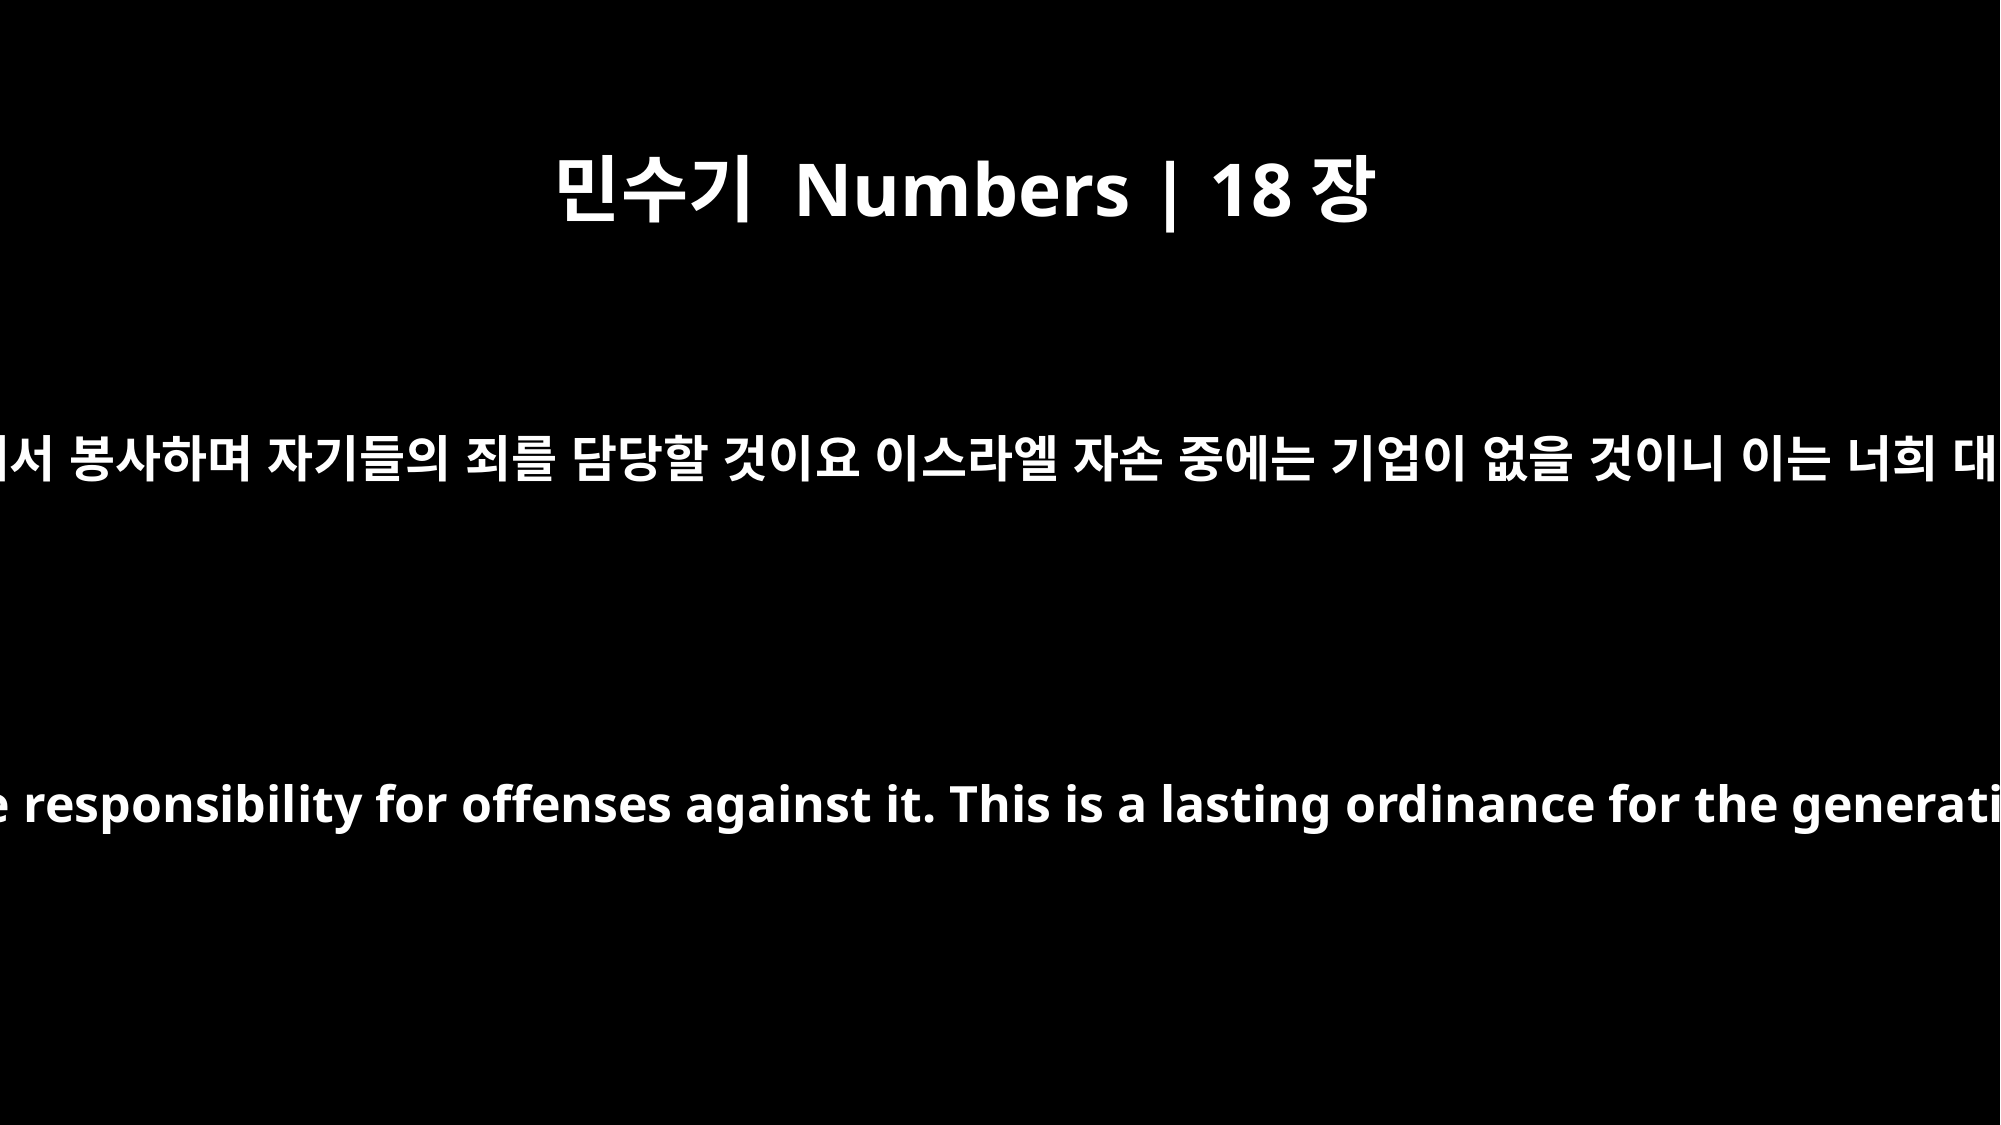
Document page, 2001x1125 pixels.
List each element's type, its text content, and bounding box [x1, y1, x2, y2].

text_box It is the Levites who are to do the work at the Tent of Meeting and bear the responsibility for offenses against it. This is a lasting ordinance for the generations to come. They will receive no inheritance among the Israelites. [0, 764, 2000, 840]
text_box 23 그러나 레위인은 회막에서 봉사하며 자기들의 죄를 담당할 것이요 이스라엘 자손 중에는 기업이 없을 것이니 이는 너희 대대에 영원한 율례라 [0, 359, 2000, 495]
text_box 민수기 Numbers | 18장 [538, 136, 1393, 239]
